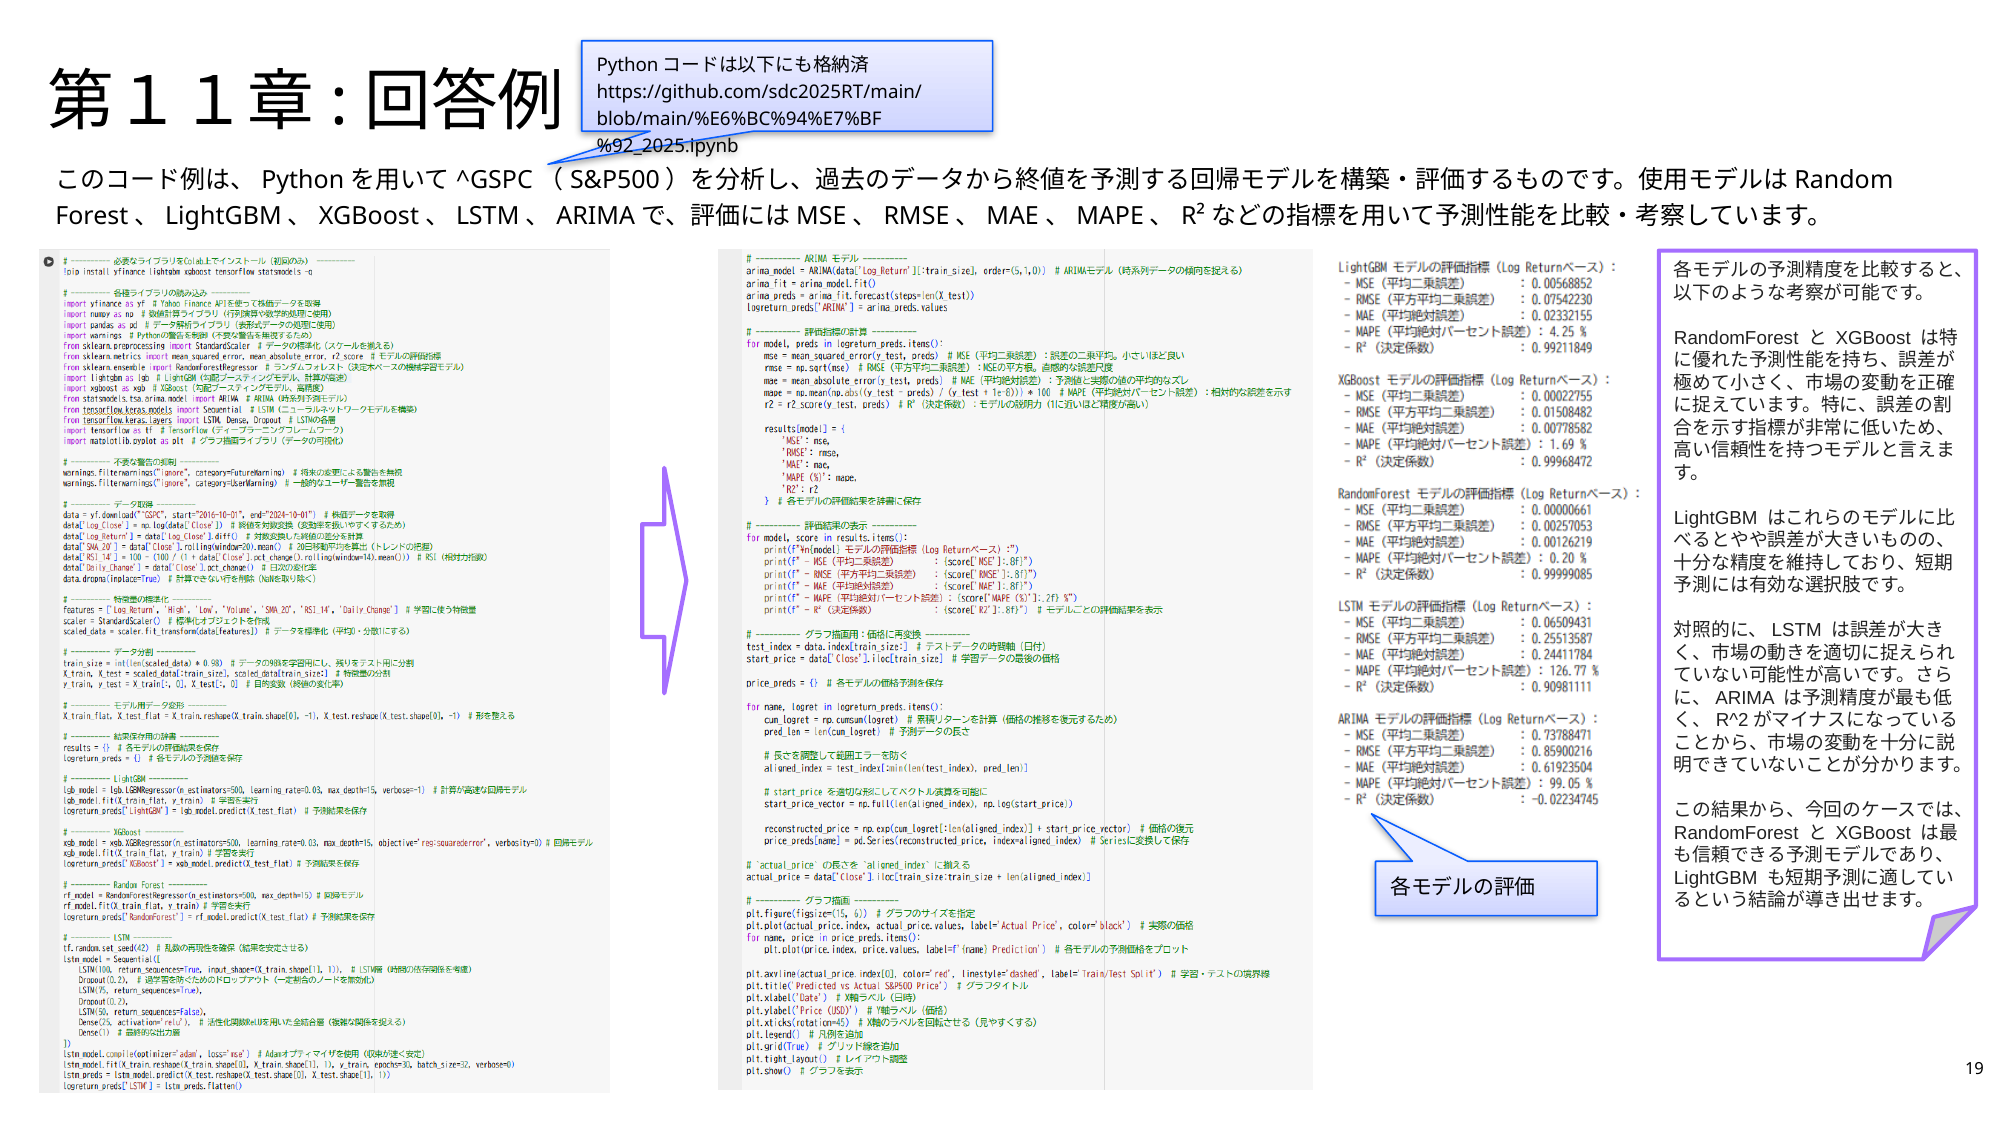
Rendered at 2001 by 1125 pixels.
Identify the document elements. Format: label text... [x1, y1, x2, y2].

title 第１１章:回答例 [47, 49, 607, 141]
title 第１１章:回答例 [750, 49, 1953, 141]
list このコード例は、Pythonを用いて^GSPC（S&P500）を分析し、過去のデータから終値を予測する回帰モデルを構築・評価するものです。使用モデルはRandom Forest、LightGBM、XGBoost、LSTM、ARIMAで、評価にはMSE、RMSE、MAE、MAPE、R²などの指標を用いて予測性能を比較・考察しています。 [55, 157, 1945, 396]
text_box Pythonコードは以下にも格納済 https://github.com/sdc2025RT/main/blob/main/%E6%BC%94%E7%BF%92_2025.ipynb [547, 39, 994, 166]
picture [1328, 248, 1662, 812]
text_box 各モデルの評価 [1374, 819, 1598, 917]
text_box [38, 248, 1313, 1093]
text_box 各モデルの予測精度を比較すると、以下のような考察が可能です。 RandomForest と XGBoost は特に優れた予測性能を持ち、誤差が極めて小さく、市場の変動を正確に捉えています。特に、誤差の割合を示す指標が非常に低いため、高い信頼性を持つモデルと言えます。 LightGBM はこれらのモデルに比べるとやや誤差が大きいものの、十分な精度を維持しており、短期予測には有効な選択肢です。 対照的に、LSTM は誤差が大きく、市場の動きを適切に捉えられていない可能性が高いです。さらに、ARIMA は予測精度が最も低く、R^2がマイナスになっていることから、市場の変動を十分に説明できていないことが分かります。 この結果から、今回のケースでは、RandomForest と XGBoost は最も信頼できる予測モデルであり、LightGBM も短期予測に適しているという結論が導き出せます。 [1656, 248, 1979, 962]
